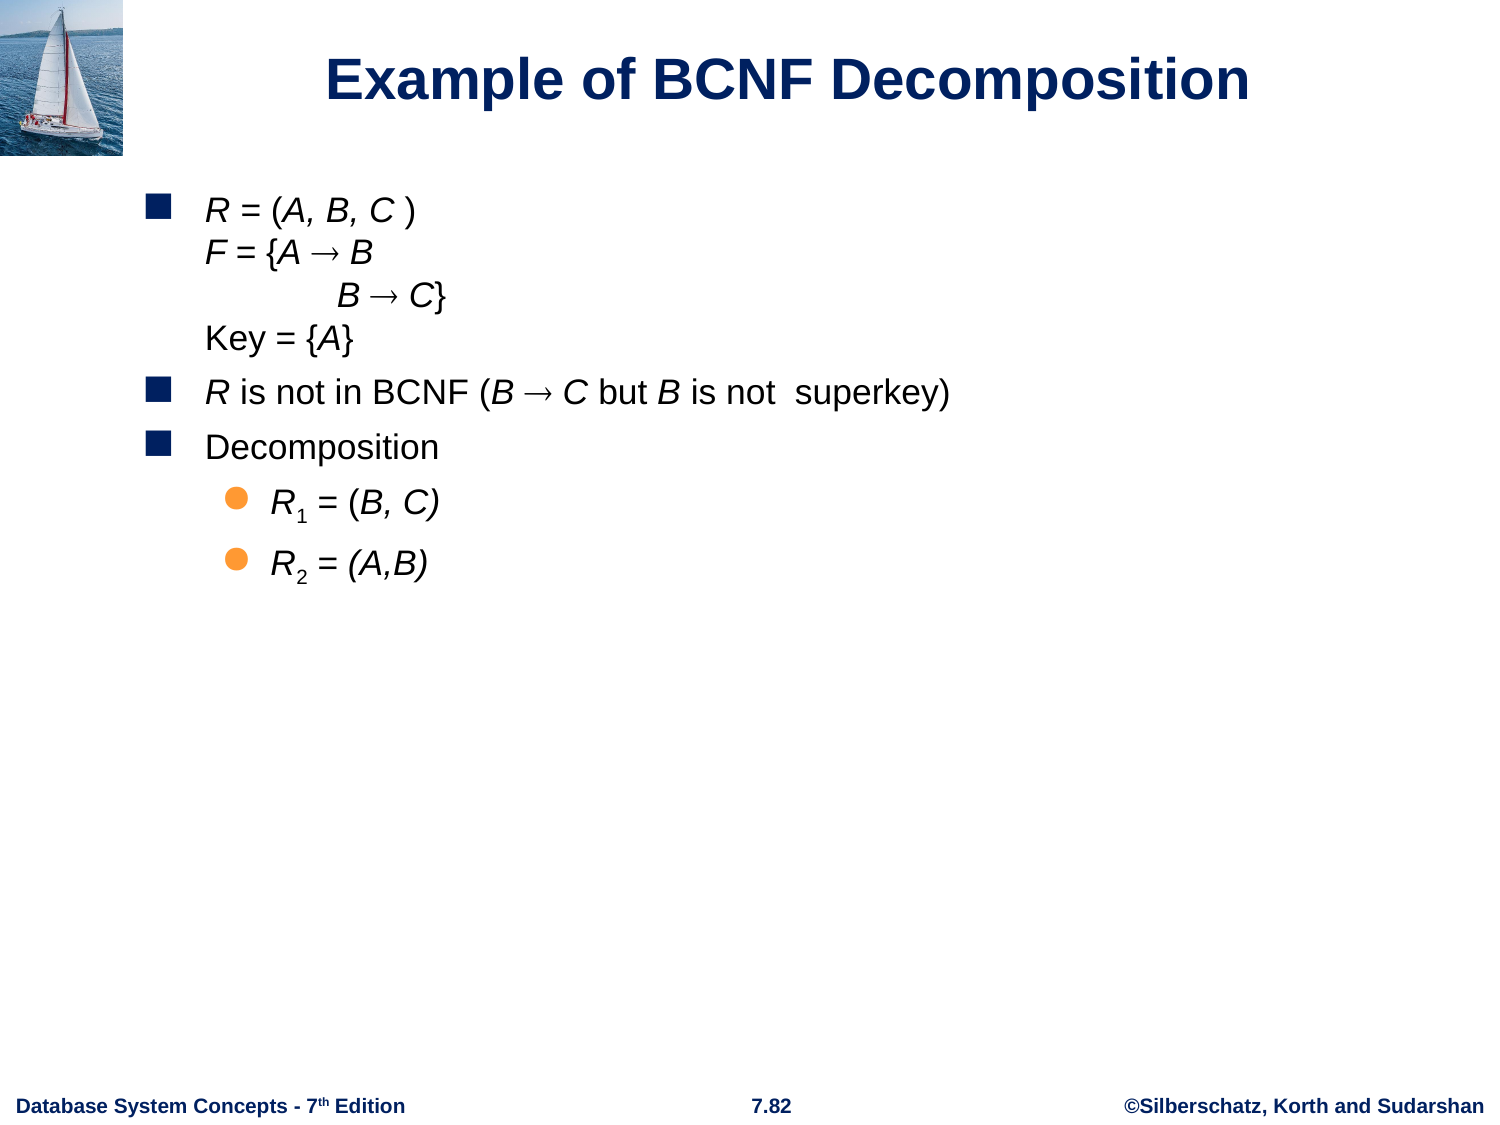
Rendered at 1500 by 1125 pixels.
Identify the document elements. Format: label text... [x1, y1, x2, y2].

list R = (A, B, C ) F = {A  B B  C} Key = {A} R is not in BCNF (B  C but B is not superkey) Decomposition R1 = (B, C) R2 = (A,B) [133, 179, 1174, 878]
picture [0, 0, 123, 156]
title Example of BCNF Decomposition [125, 18, 1452, 120]
